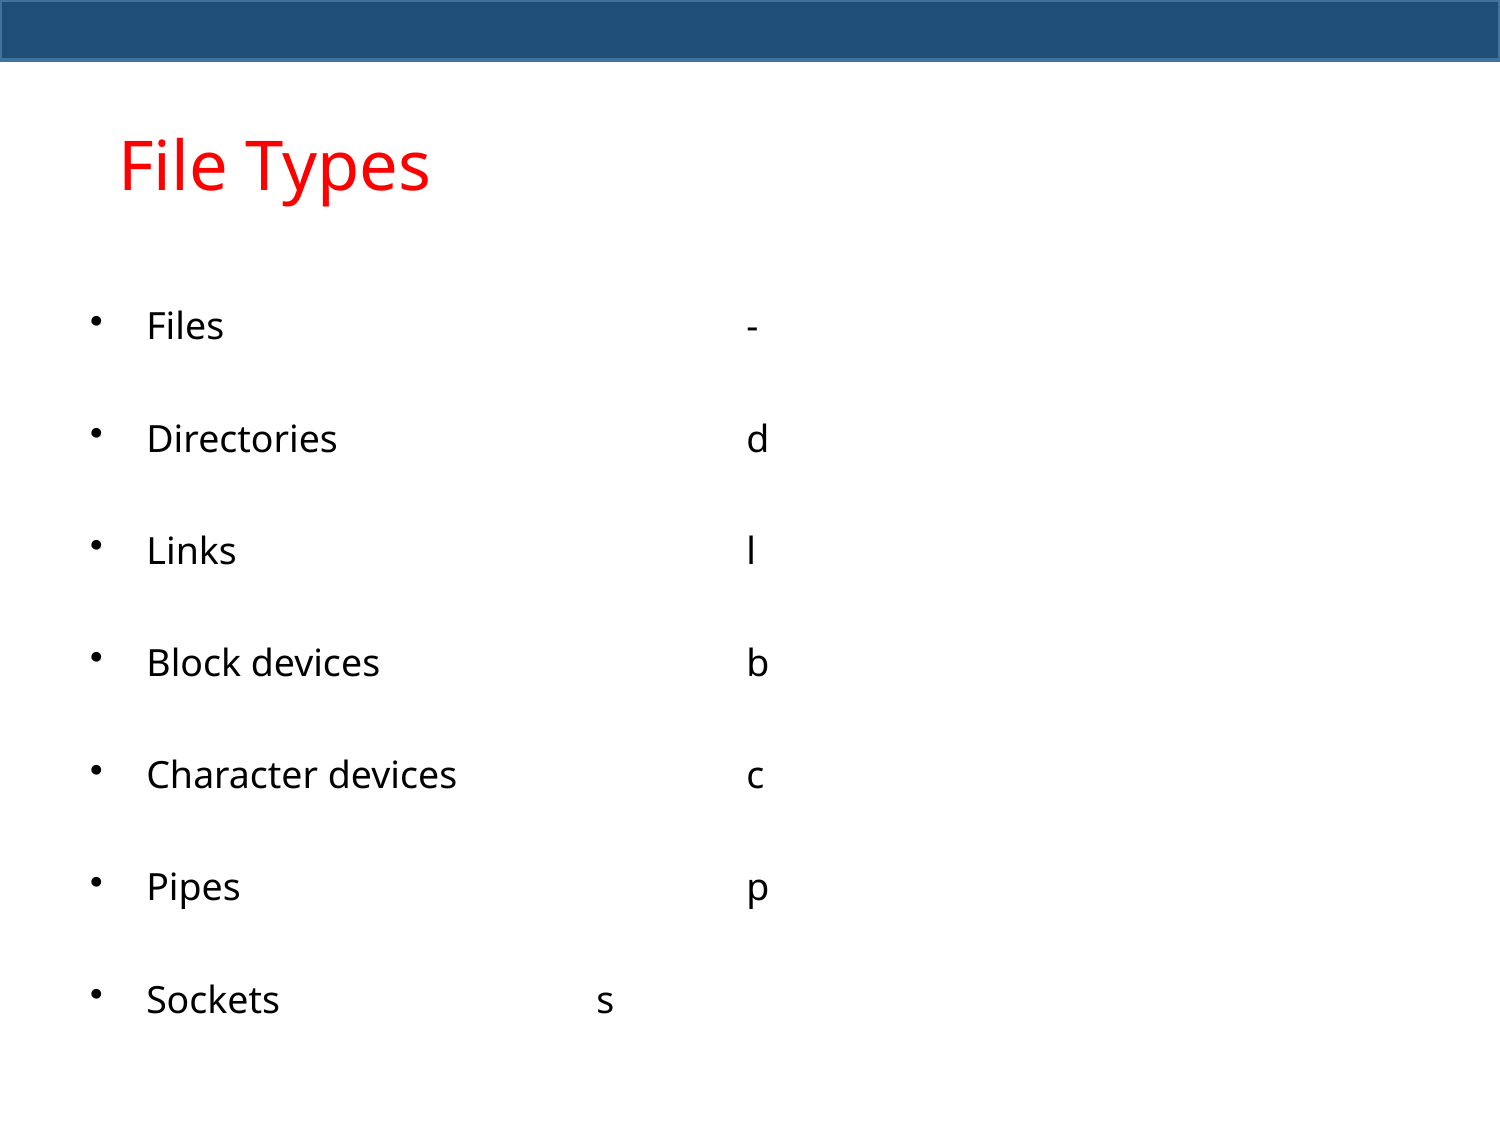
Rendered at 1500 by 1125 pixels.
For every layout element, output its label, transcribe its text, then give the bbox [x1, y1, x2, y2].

list Files - Directories d Links l Block devices b Character devices c Pipes p Sockets s [75, 299, 1038, 1038]
title File Types [103, 59, 1397, 278]
